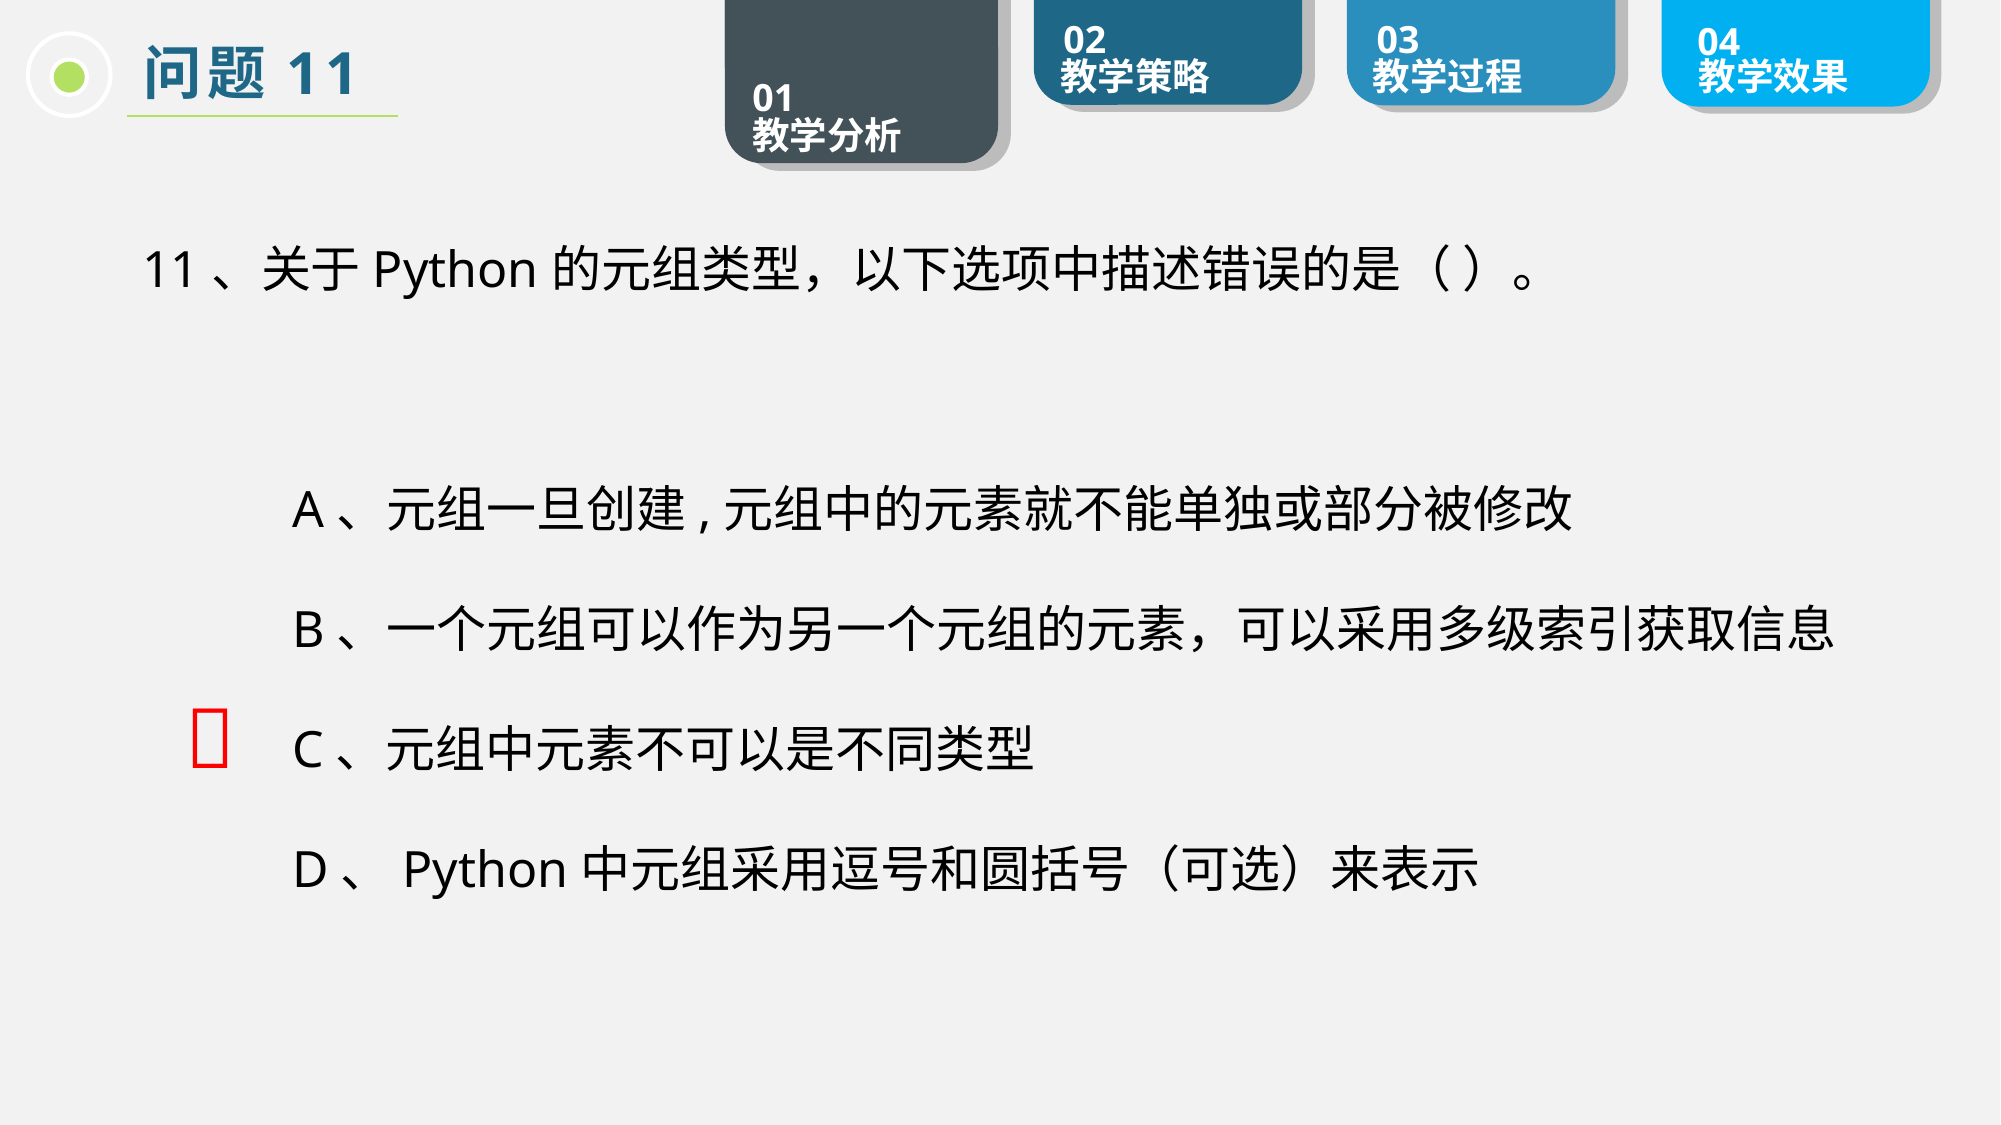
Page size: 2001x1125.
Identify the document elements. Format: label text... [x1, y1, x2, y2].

text_box 11、关于Python的元组类型，以下选项中描述错误的是（ ）。 A、元组一旦创建,元组中的元素就不能单独或部分被修改 B、一个元组可以作为另一个元组的元素，可以采用多级索引获取信息 C、元组中元素不可以是不同类型 D、Python中元组采用逗号和圆括号（可选）来表示 [127, 169, 1892, 905]
text_box 问题11 [128, 28, 1155, 114]
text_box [27, 33, 111, 117]
text_box  [127, 677, 269, 793]
